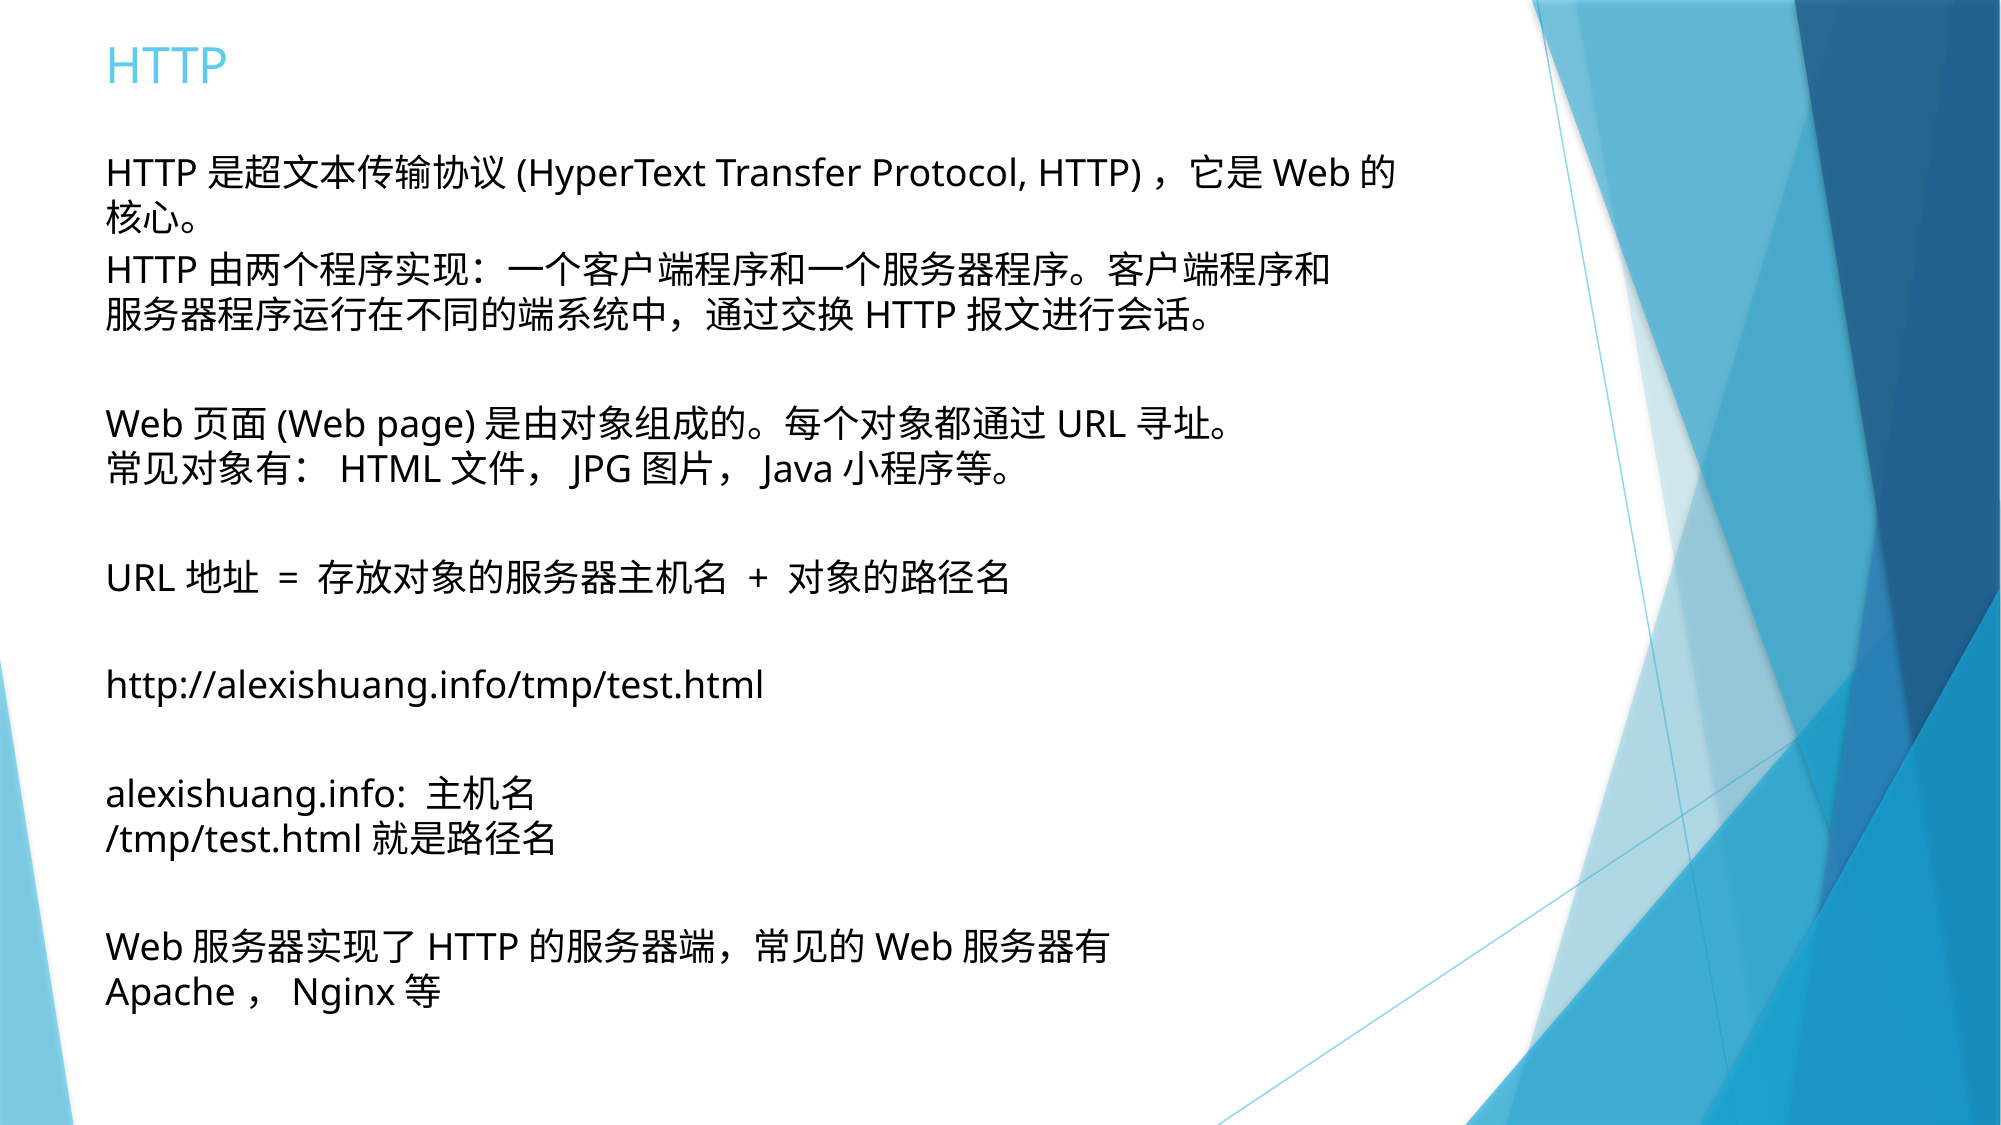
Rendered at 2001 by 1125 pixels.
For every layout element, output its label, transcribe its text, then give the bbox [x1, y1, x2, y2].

text_box Web服务器实现了HTTP的服务器端，常见的Web服务器有Apache，Nginx等 [90, 915, 1406, 1021]
text_box URL地址 = 存放对象的服务器主机名 + 对象的路径名 [90, 546, 1319, 606]
text_box HTTP是超文本传输协议(HyperText Transfer Protocol, HTTP)，它是Web的核心。 [90, 141, 1437, 246]
title HTTP [90, 25, 328, 105]
text_box HTTP由两个程序实现：一个客户端程序和一个服务器程序。客户端程序和服务器程序运行在不同的端系统中，通过交换HTTP报文进行会话。 [90, 238, 1352, 344]
text_box Web页面(Web page)是由对象组成的。每个对象都通过URL寻址。常见对象有：HTML文件，JPG图片，Java小程序等。 [90, 392, 1260, 498]
text_box alexishuang.info: 主机名 /tmp/test.html就是路径名 [90, 762, 1167, 867]
text_box http://alexishuang.info/tmp/test.html [90, 654, 1244, 714]
